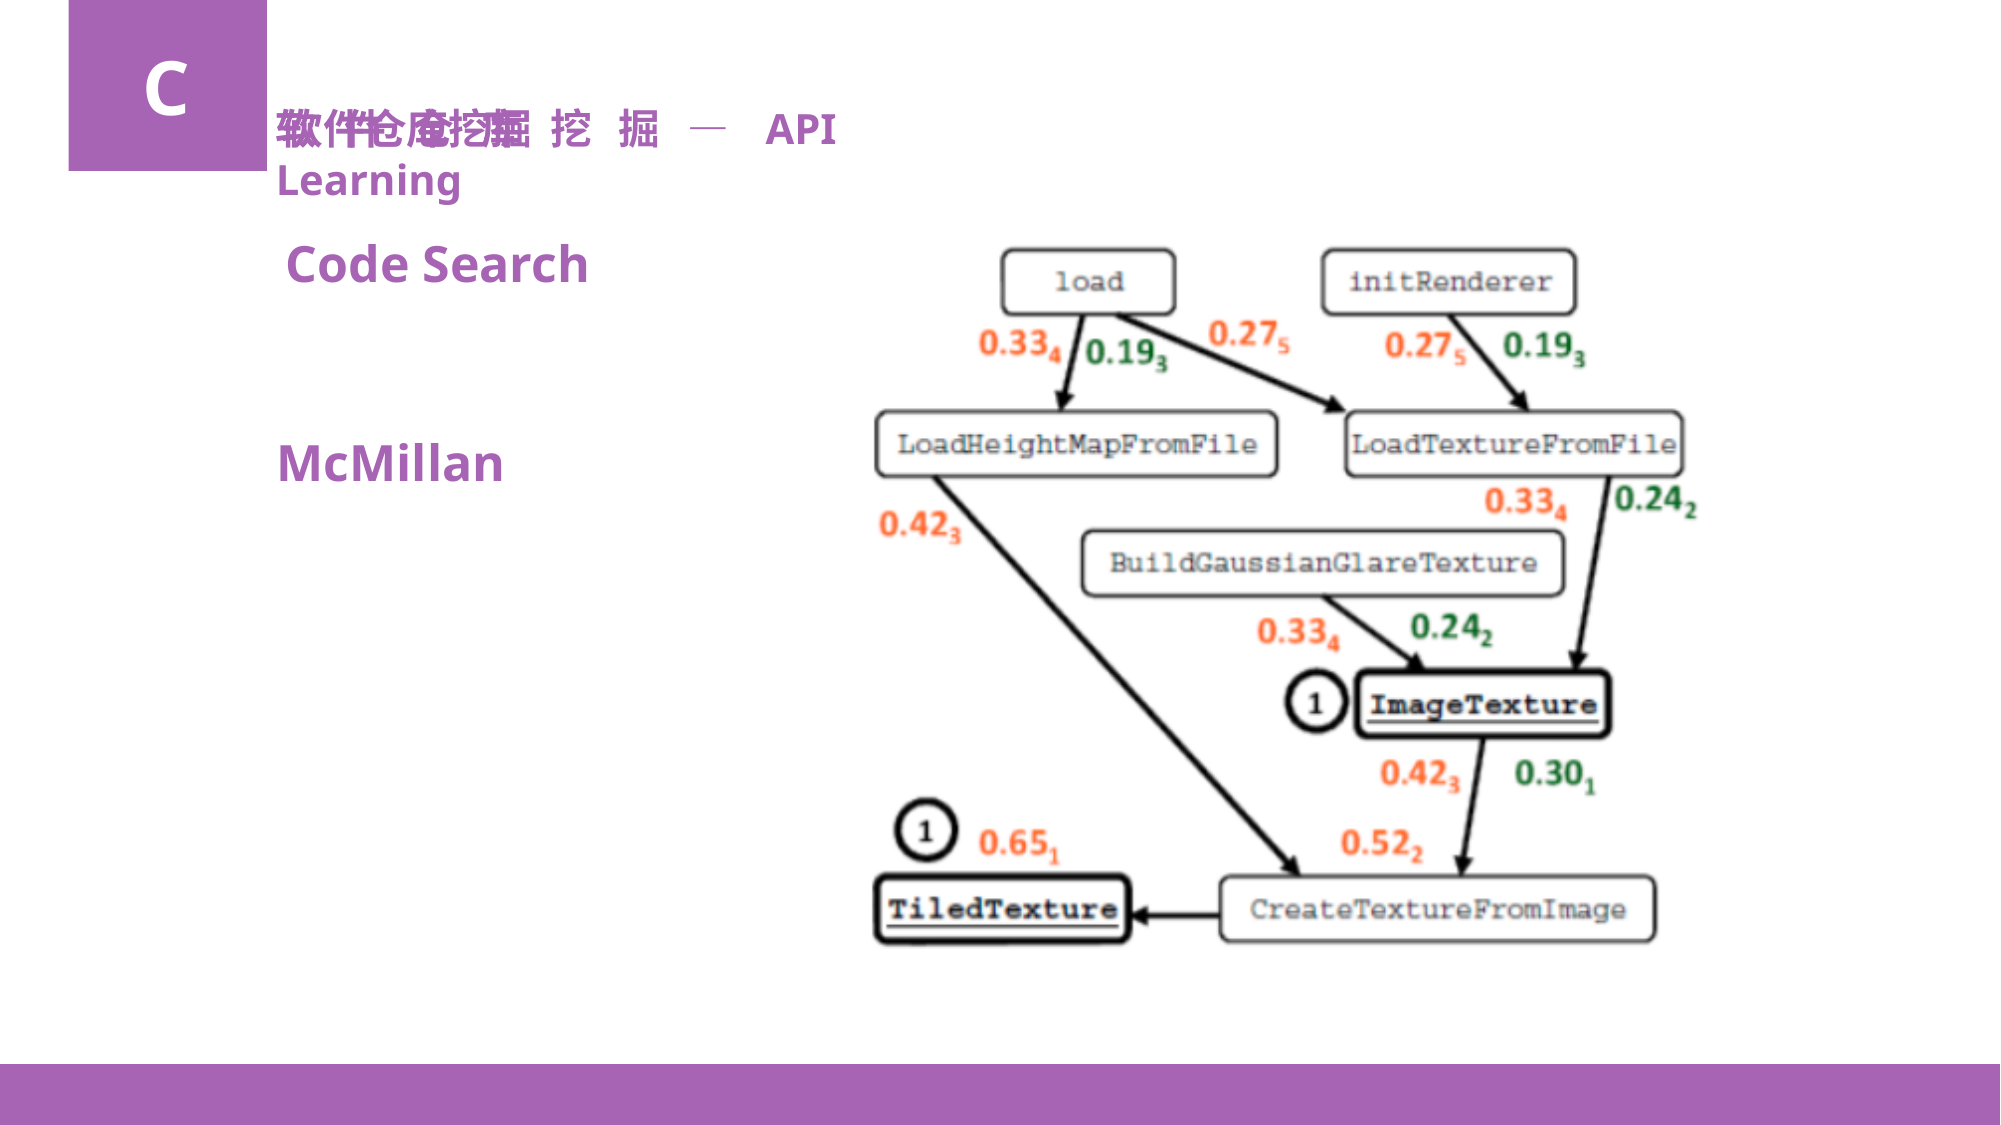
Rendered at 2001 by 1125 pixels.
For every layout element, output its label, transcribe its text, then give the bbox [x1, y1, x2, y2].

text_box Code Search [278, 225, 598, 301]
text_box C [134, 33, 198, 138]
text_box McMillan [268, 424, 513, 500]
picture [838, 170, 1759, 967]
text_box 软件仓库挖掘—API Learning [268, 95, 845, 161]
text_box [68, 0, 267, 171]
